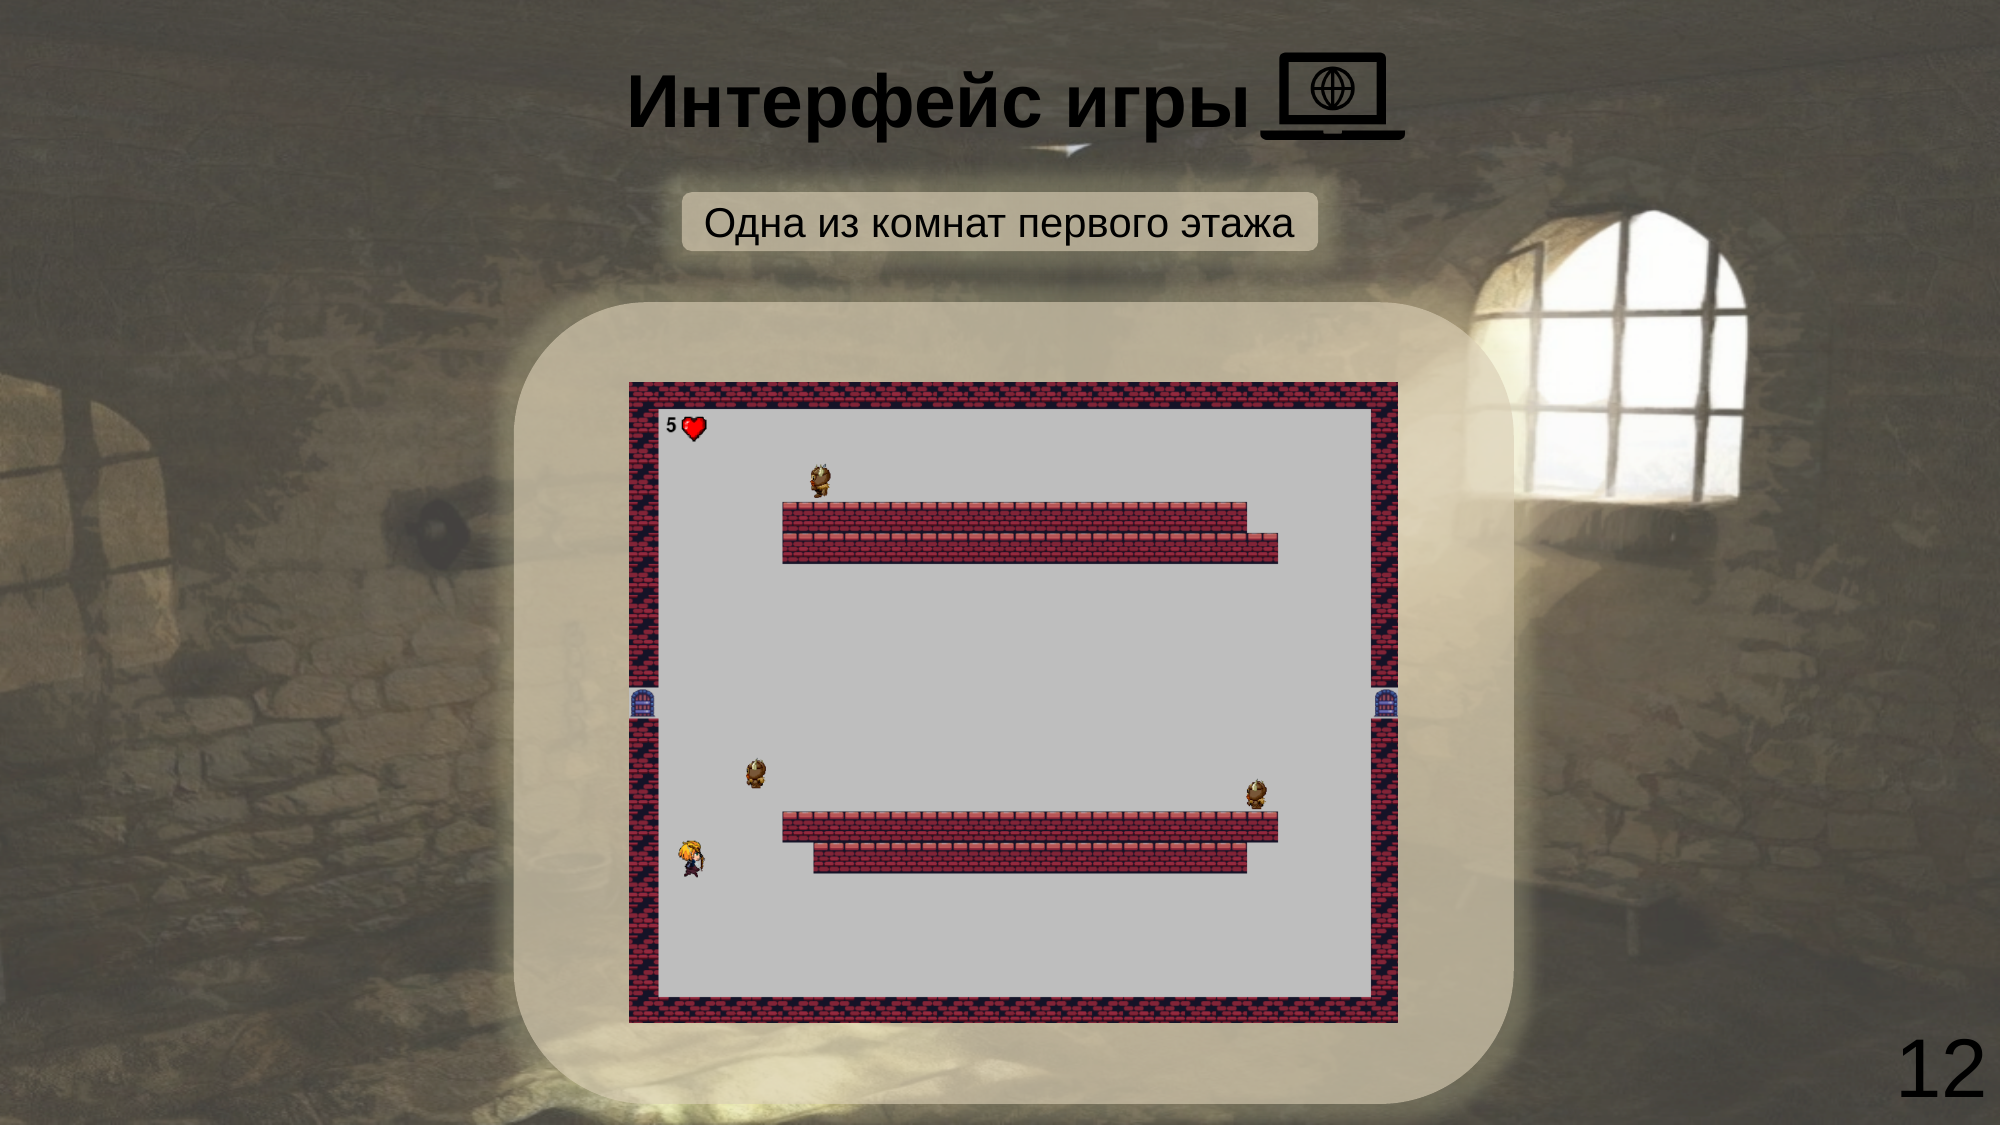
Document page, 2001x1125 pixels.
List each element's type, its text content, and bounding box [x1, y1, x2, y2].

text_box Одна из комнат первого этажа [688, 188, 1408, 254]
picture [1257, 20, 1408, 171]
text_box [512, 301, 1515, 1105]
picture [629, 382, 1398, 1023]
text_box 12 [1880, 1006, 2000, 1122]
text_box [680, 235, 688, 252]
text_box Интерфейс игры [611, 0, 1319, 235]
